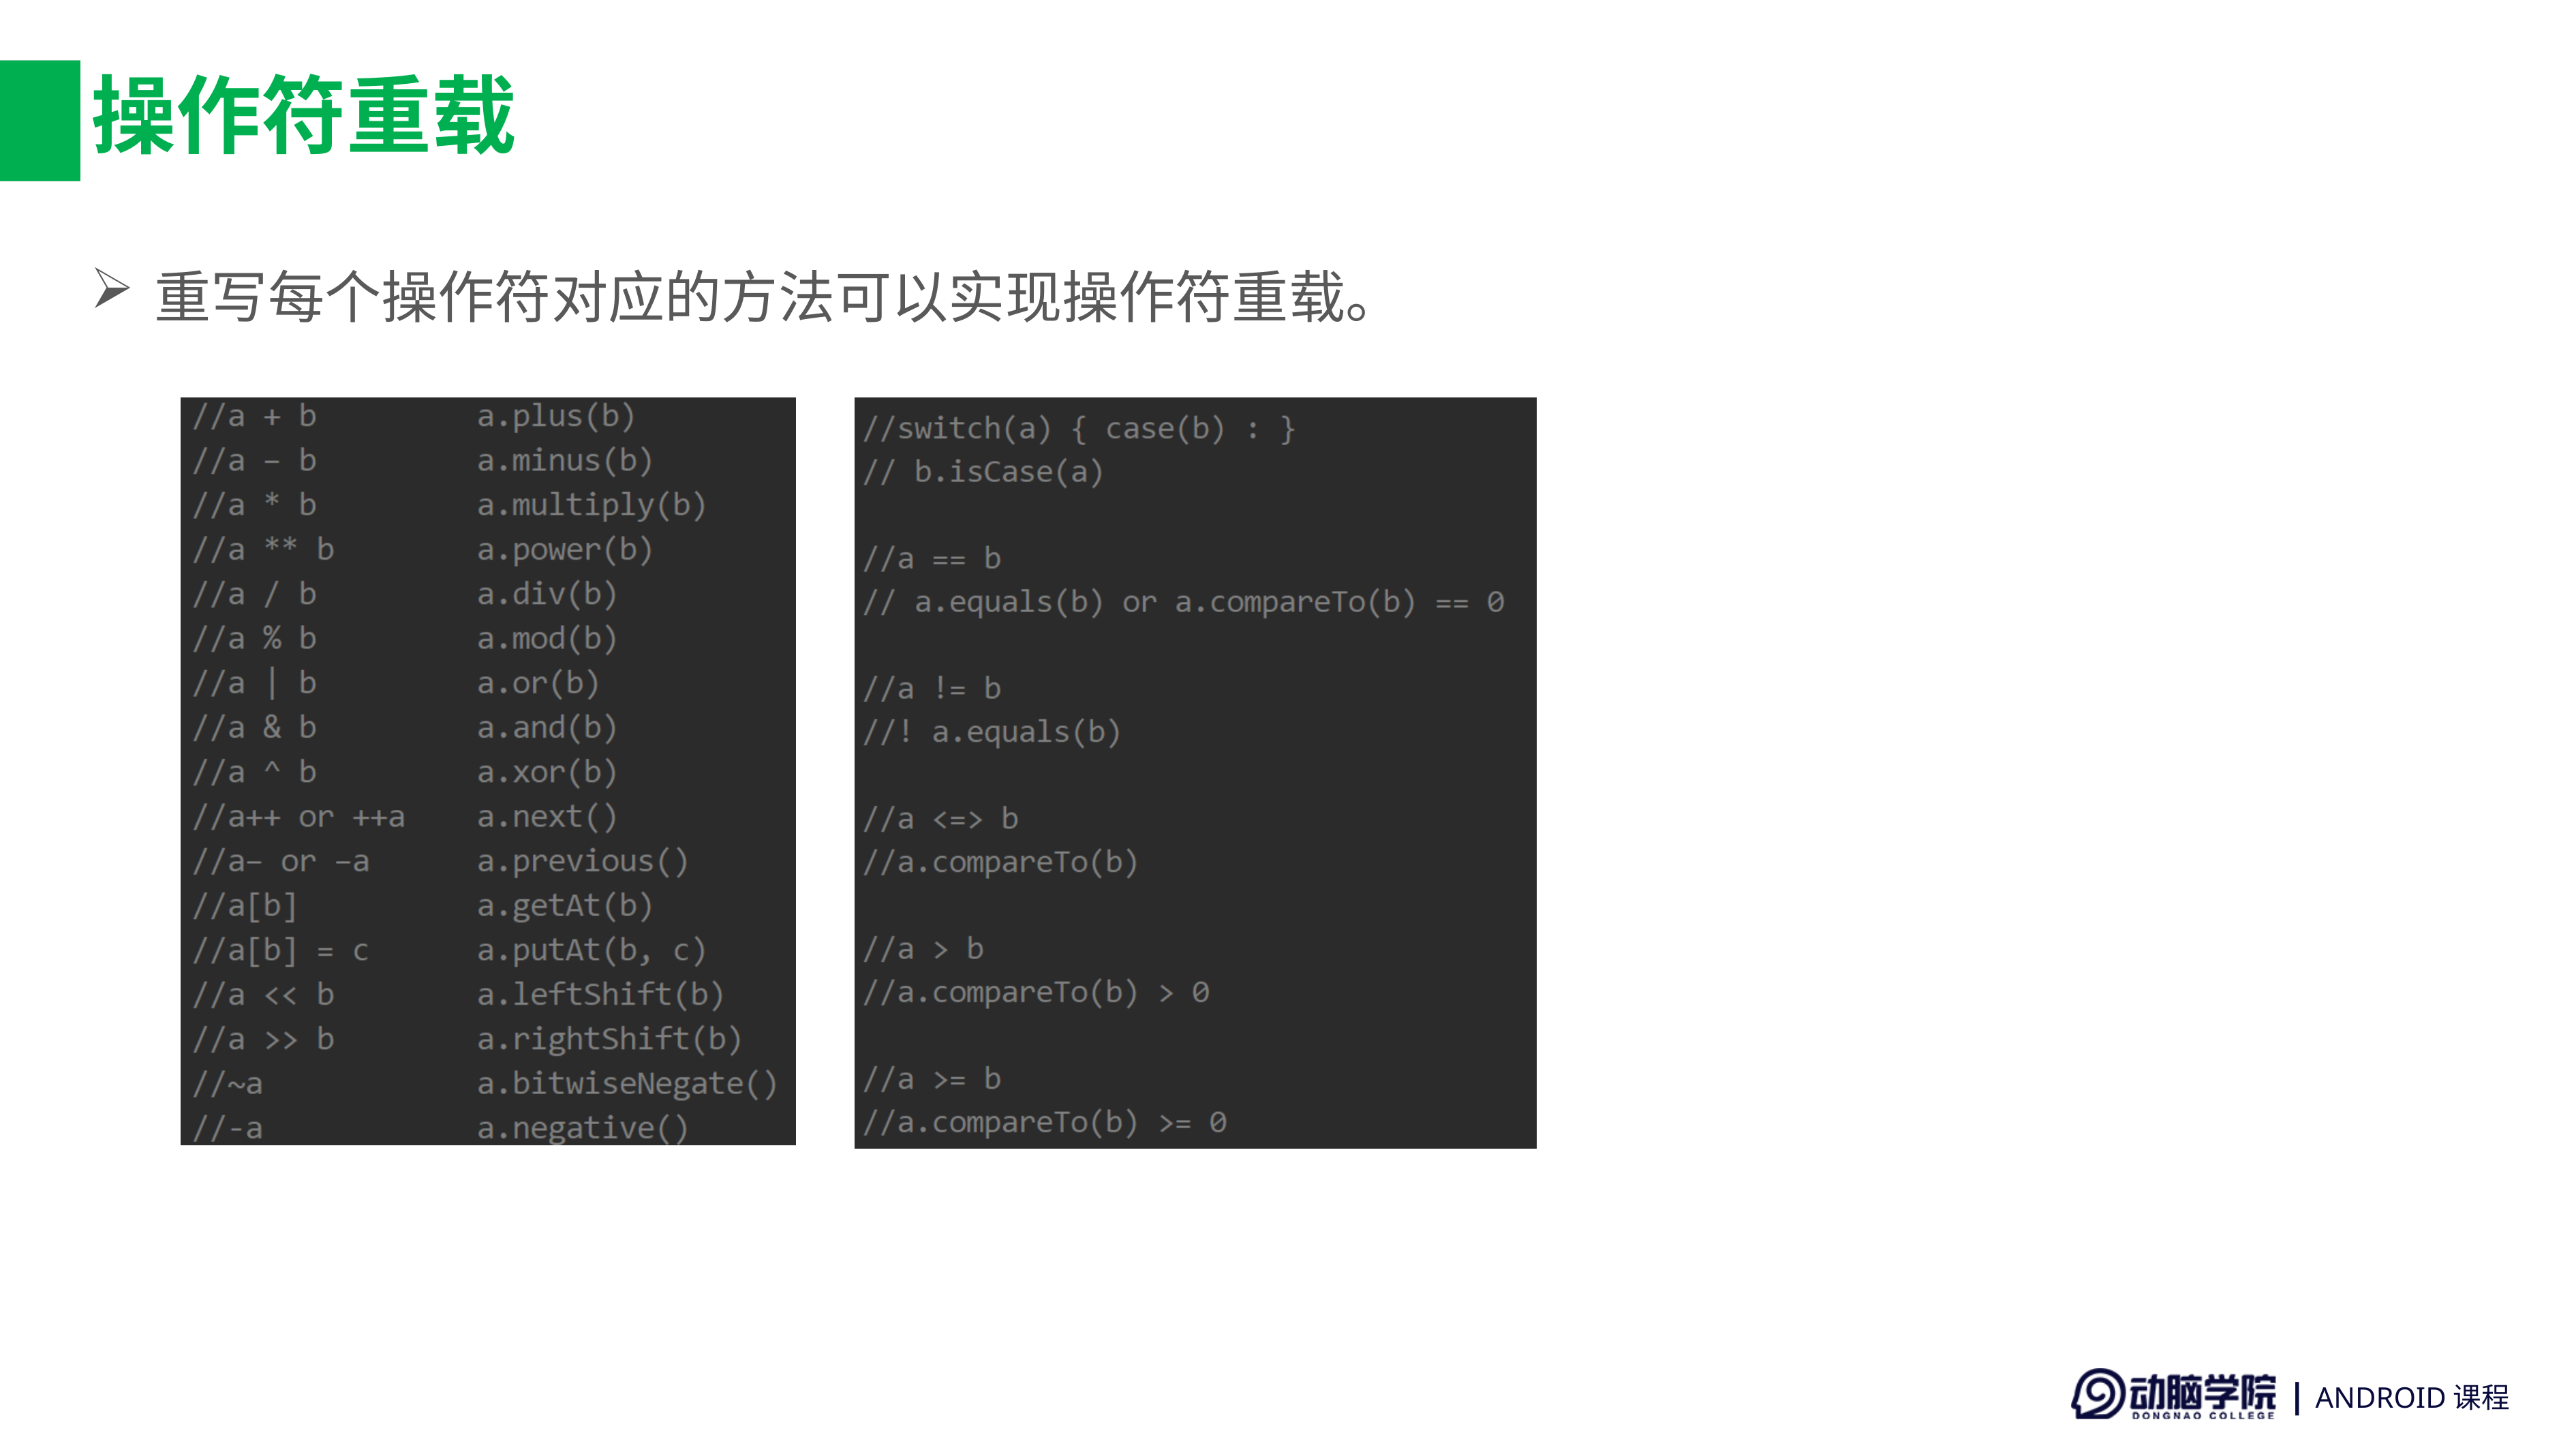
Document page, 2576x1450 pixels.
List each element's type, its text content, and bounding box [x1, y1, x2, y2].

title 操作符重载 [80, 58, 2496, 181]
picture [181, 397, 796, 1145]
picture [855, 397, 1537, 1149]
picture [2071, 1368, 2278, 1421]
text_box 重写每个操作符对应的方法可以实现操作符重载。 [80, 201, 2487, 334]
